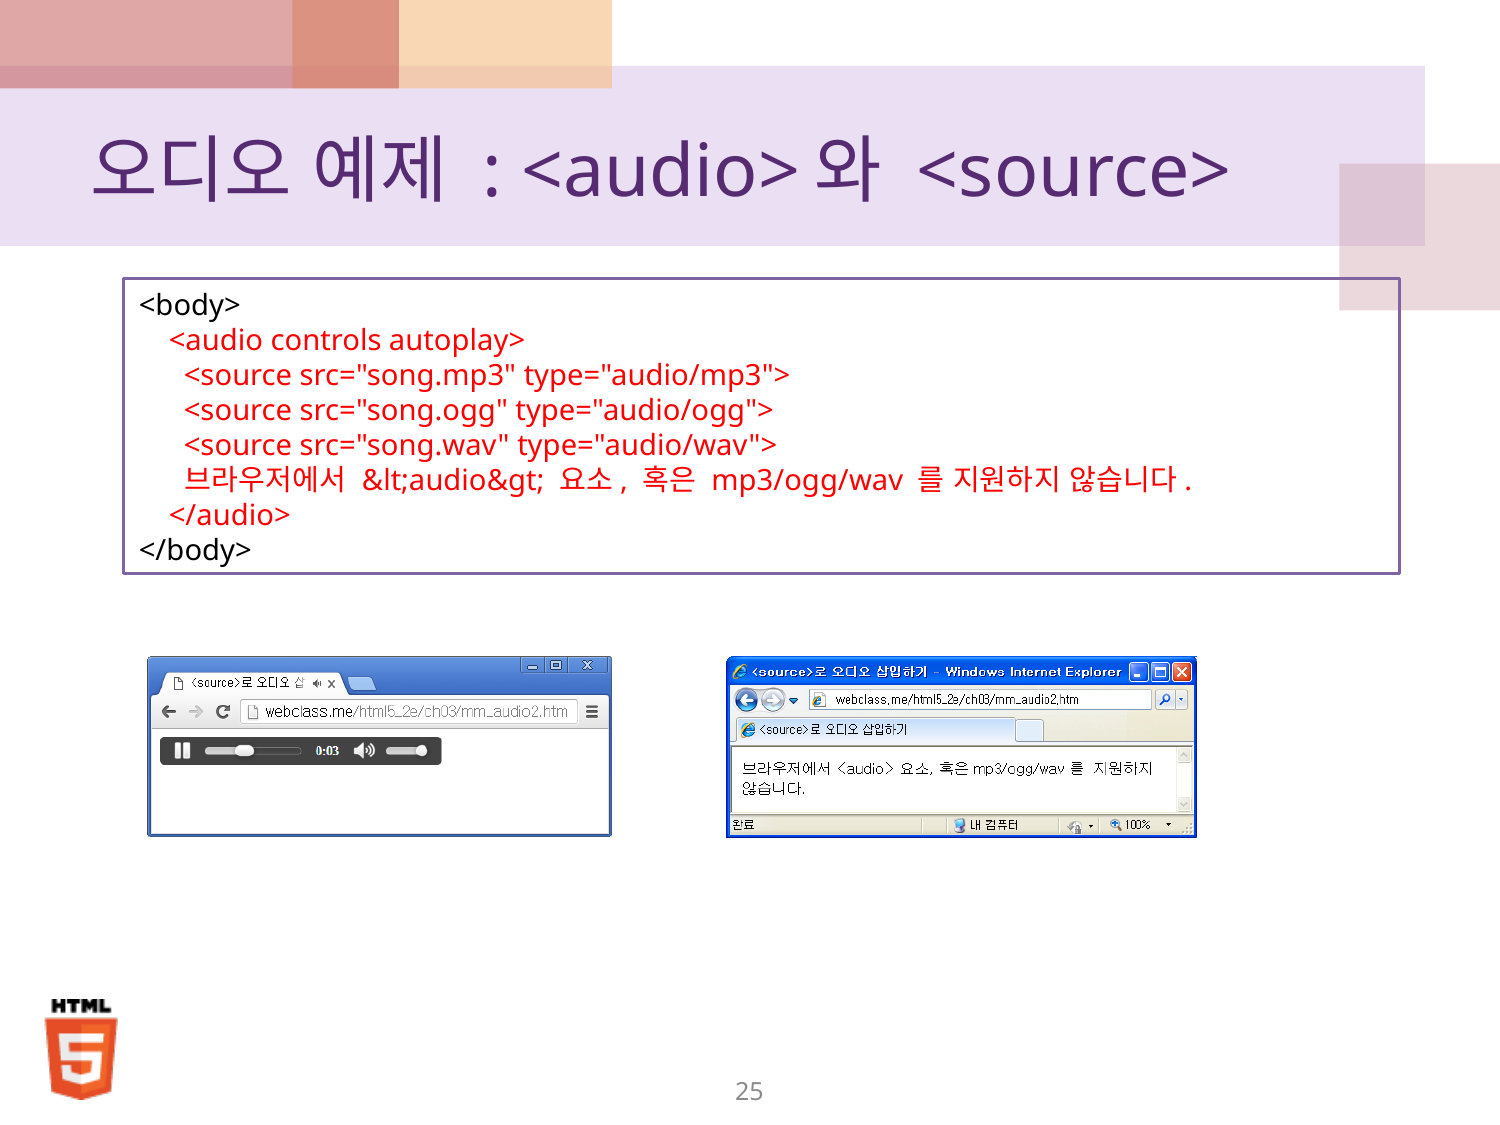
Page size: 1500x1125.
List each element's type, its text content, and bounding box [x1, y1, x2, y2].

list [75, 262, 1425, 1005]
picture [31, 999, 132, 1100]
title 오디오 예제 : <audio>와 <source> [75, 88, 1425, 246]
slide_number 25 [574, 1072, 925, 1113]
text_box <body> <audio controls autoplay> <source src="song.mp3" type="audio/mp3"> <source src="song.ogg" type="audio/ogg"> <source src="song.wav" type="audio/wav"> 브라우저에서 &lt;audio&gt; 요소, 혹은 mp3/ogg/wav 를 지원하지 않습니다. </audio> </body> [122, 277, 1401, 575]
picture [726, 656, 1198, 839]
picture [147, 656, 612, 838]
